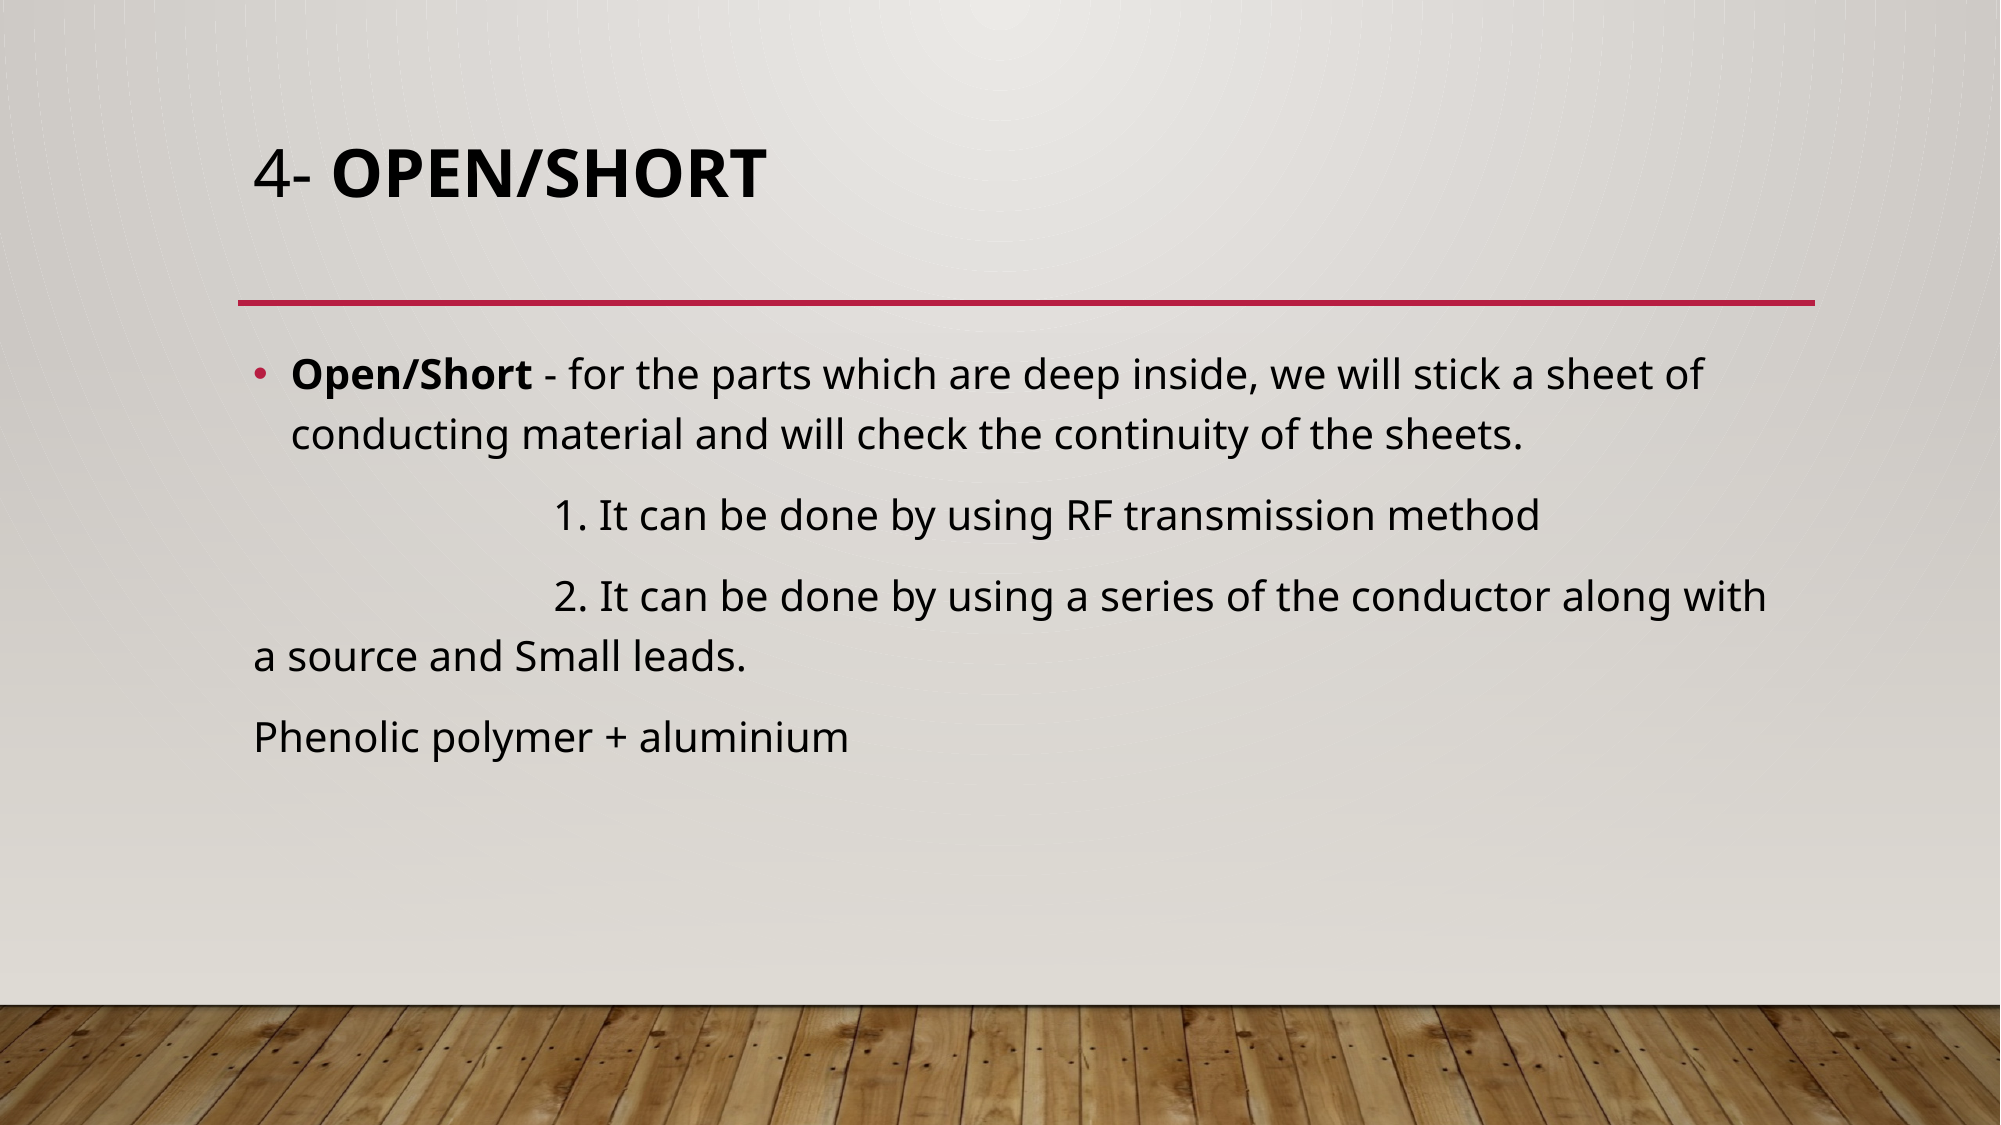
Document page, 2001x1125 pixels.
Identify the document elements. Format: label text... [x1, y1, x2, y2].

picture [0, 1005, 2000, 1125]
title 4- Open/Short [238, 131, 1814, 305]
list Open/Short - for the parts which are deep inside, we will stick a sheet of conducting material and will check the continuity of the sheets. 1. It can be done by using RF transmission method 2. It can be done by using a series of the conductor along with a source and Small leads. Phenolic polymer + aluminium [238, 330, 1814, 897]
